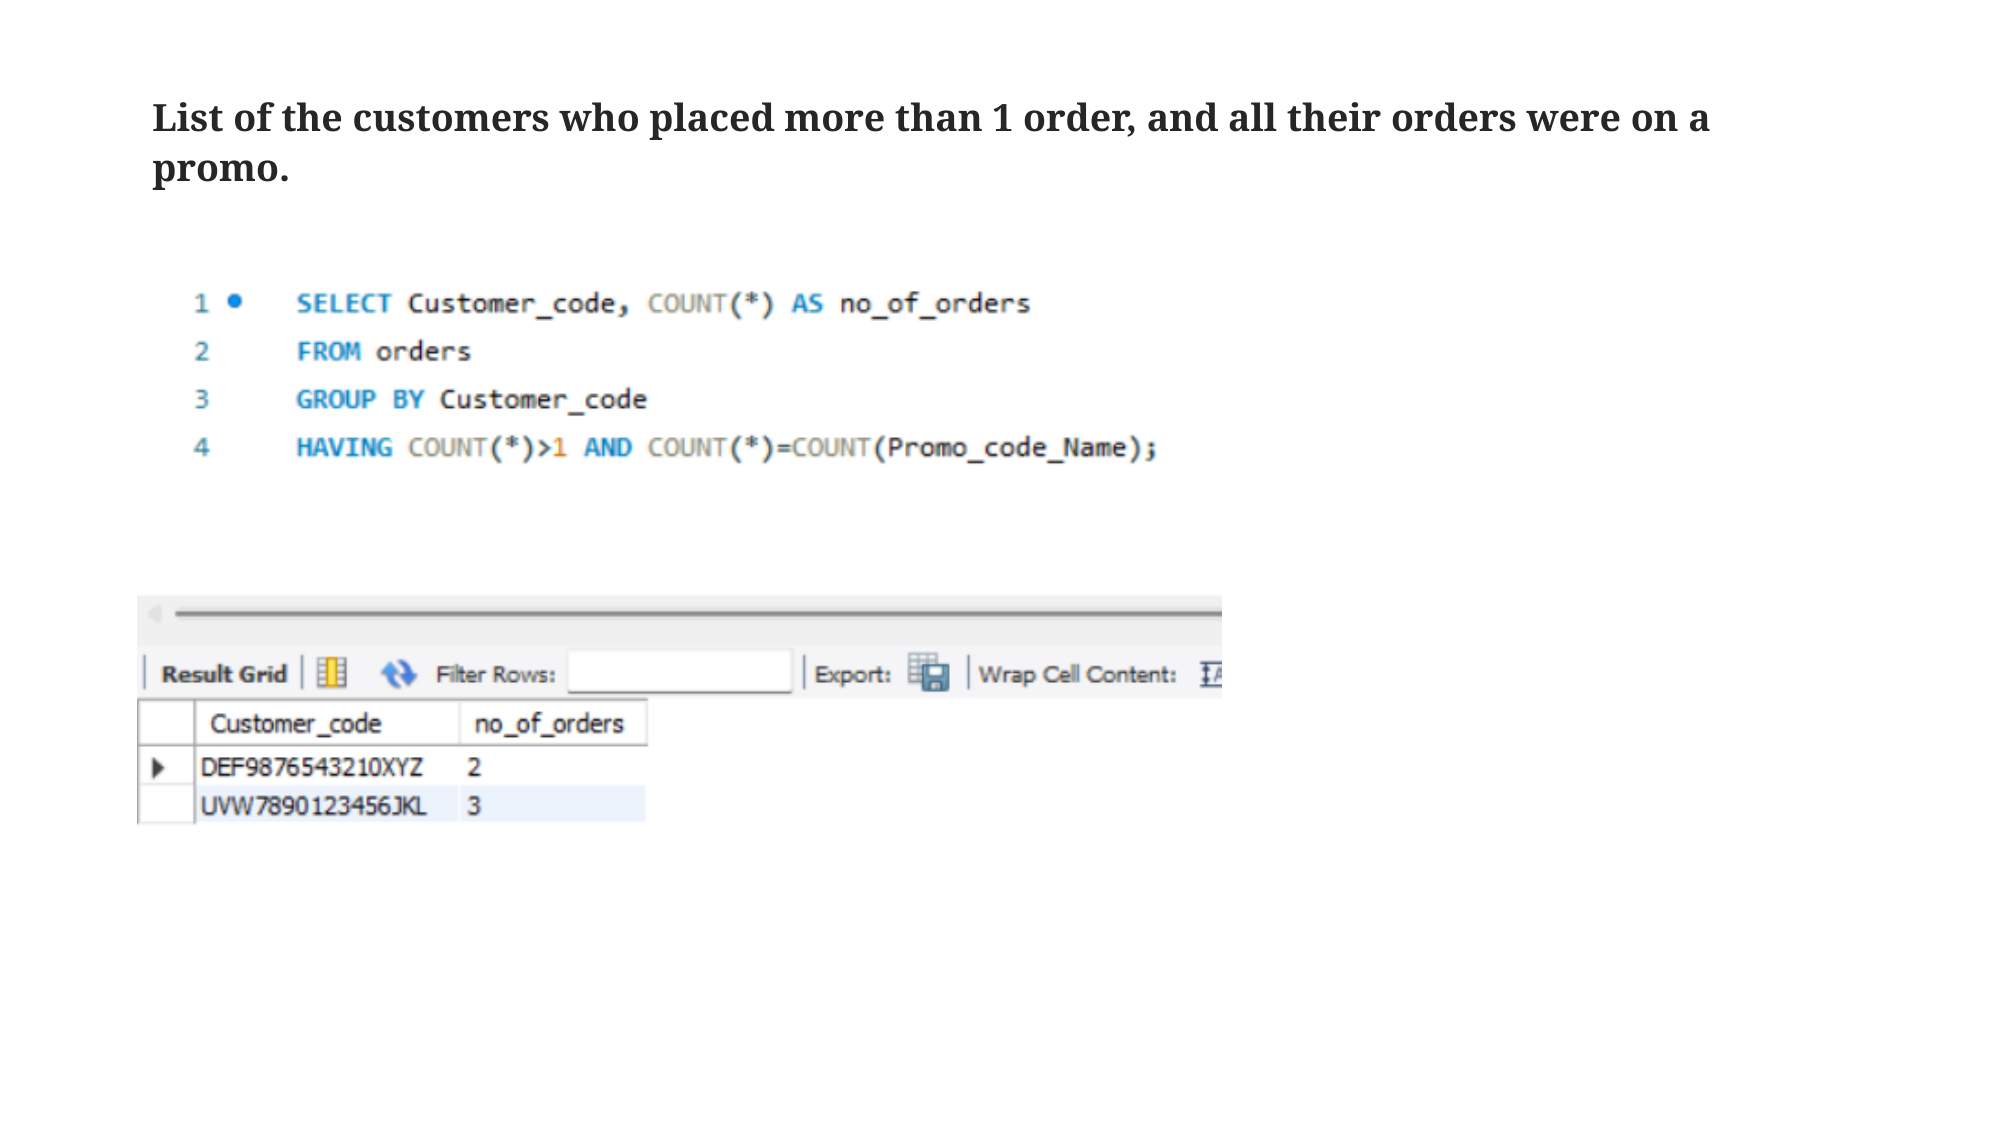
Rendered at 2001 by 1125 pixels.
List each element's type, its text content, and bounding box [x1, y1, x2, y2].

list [137, 279, 1222, 873]
title List of the customers who placed more than 1 order, and all their orders were on a promo. [137, 59, 1863, 219]
